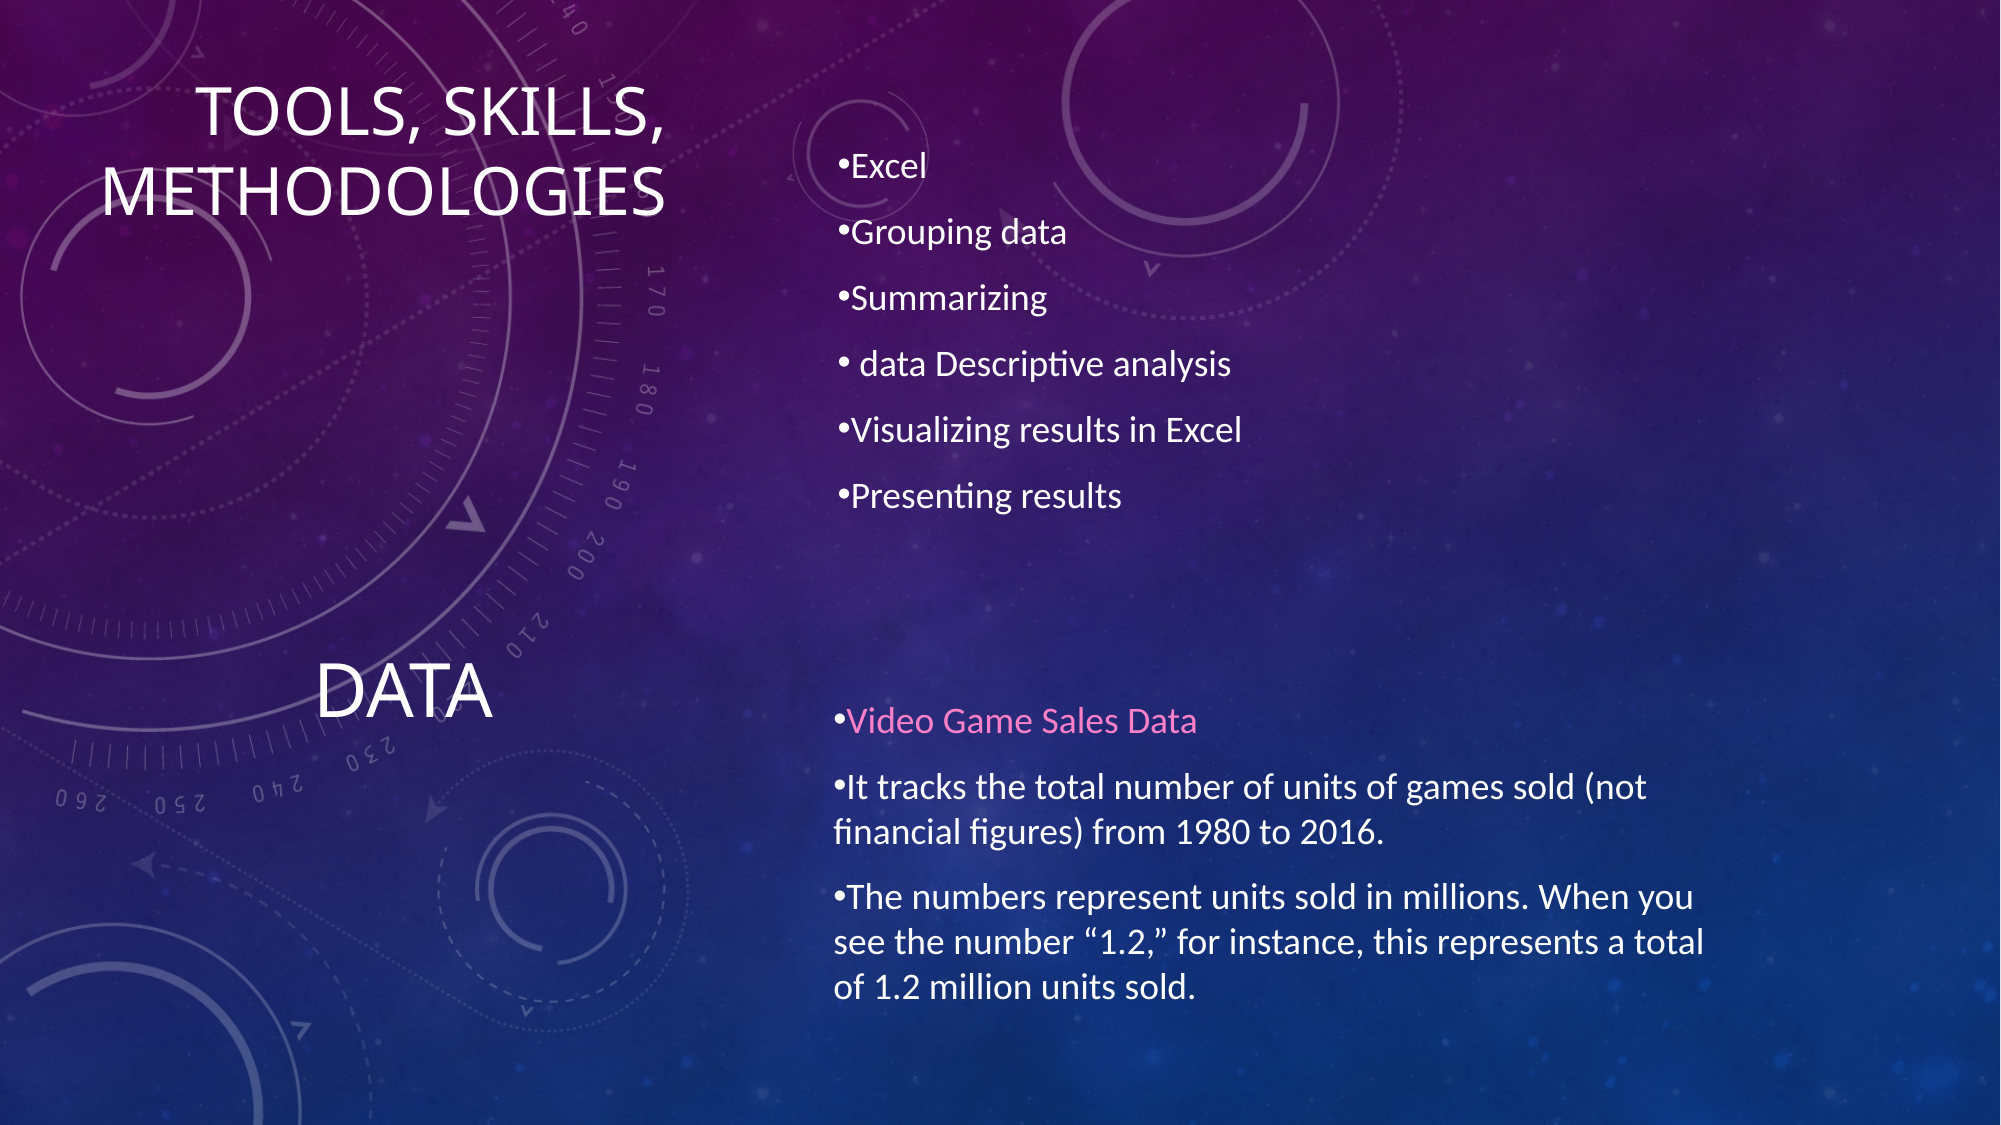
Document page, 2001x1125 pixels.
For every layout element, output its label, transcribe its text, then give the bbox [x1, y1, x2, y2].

picture [0, 0, 2001, 1125]
text_box Video Game Sales Data It tracks the total number of units of games sold (not financial figures) from 1980 to 2016. The numbers represent units sold in millions. When you see the number “1.2,” for instance, this represents a total of 1.2 million units sold. [818, 662, 1729, 1107]
title Data [298, 567, 538, 807]
text_box Tools, Skills, Methodologies [82, 48, 683, 329]
subtitle Excel Grouping data Summarizing data Descriptive analysis Visualizing results in Excel Presenting results [822, 48, 1274, 609]
